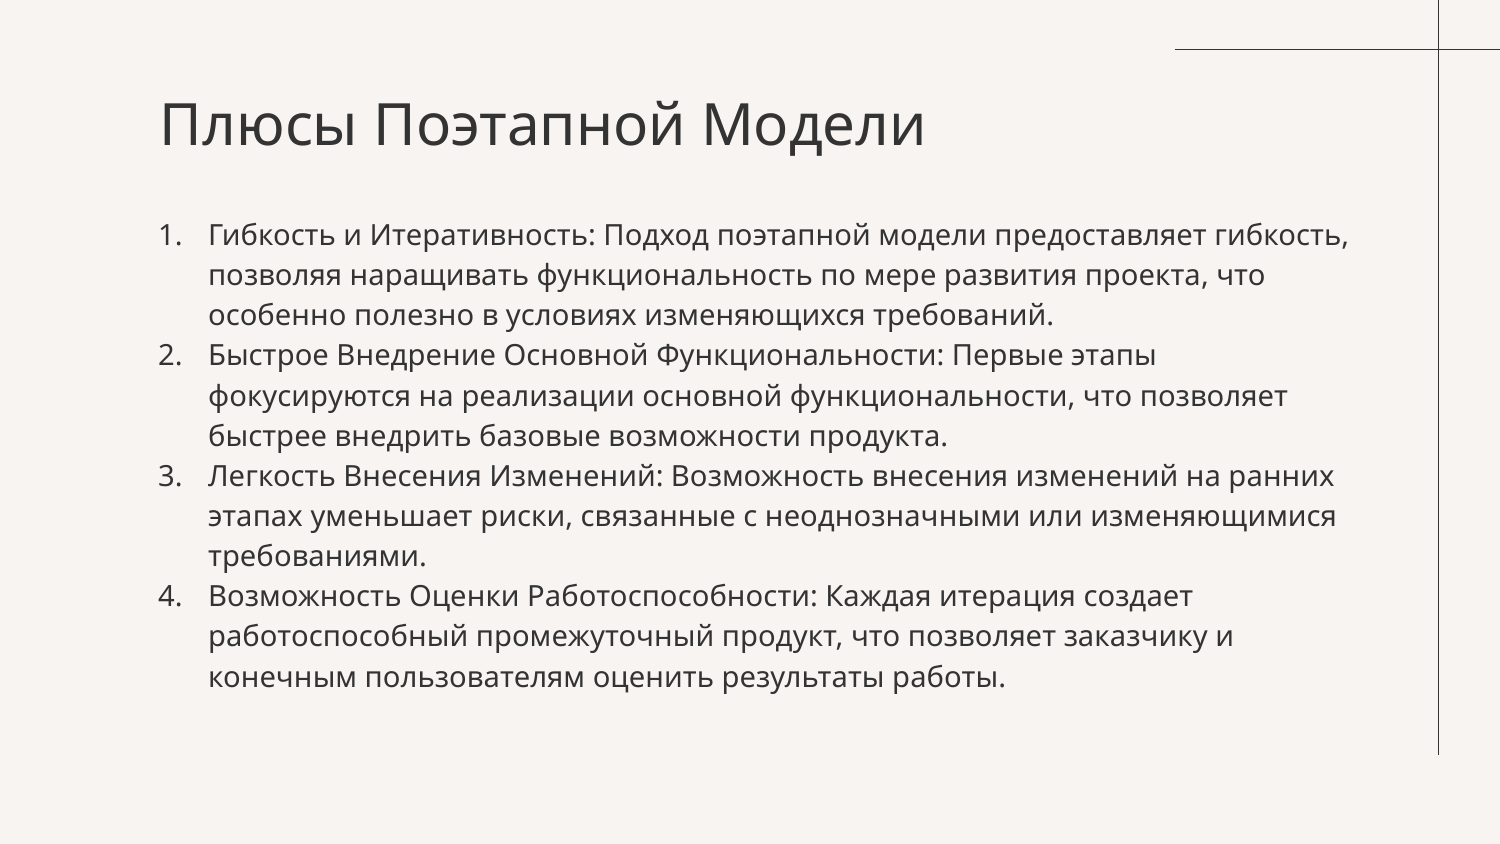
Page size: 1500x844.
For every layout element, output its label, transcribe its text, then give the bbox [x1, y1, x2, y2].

title Плюсы Поэтапной Модели [145, 71, 1440, 166]
list Гибкость и Итеративность: Подход поэтапной модели предоставляет гибкость, позволяя наращивать функциональность по мере развития проекта, что особенно полезно в условиях изменяющихся требований. Быстрое Внедрение Основной Функциональности: Первые этапы фокусируются на реализации основной функциональности, что позволяет быстрее внедрить базовые возможности продукта. Легкость Внесения Изменений: Возможность внесения изменений на ранних этапах уменьшает риски, связанные с неоднозначными или изменяющимися требованиями. Возможность Оценки Работоспособности: Каждая итерация создает работоспособный промежуточный продукт, что позволяет заказчику и конечным пользователям оценить результаты работы. [118, 195, 1382, 755]
